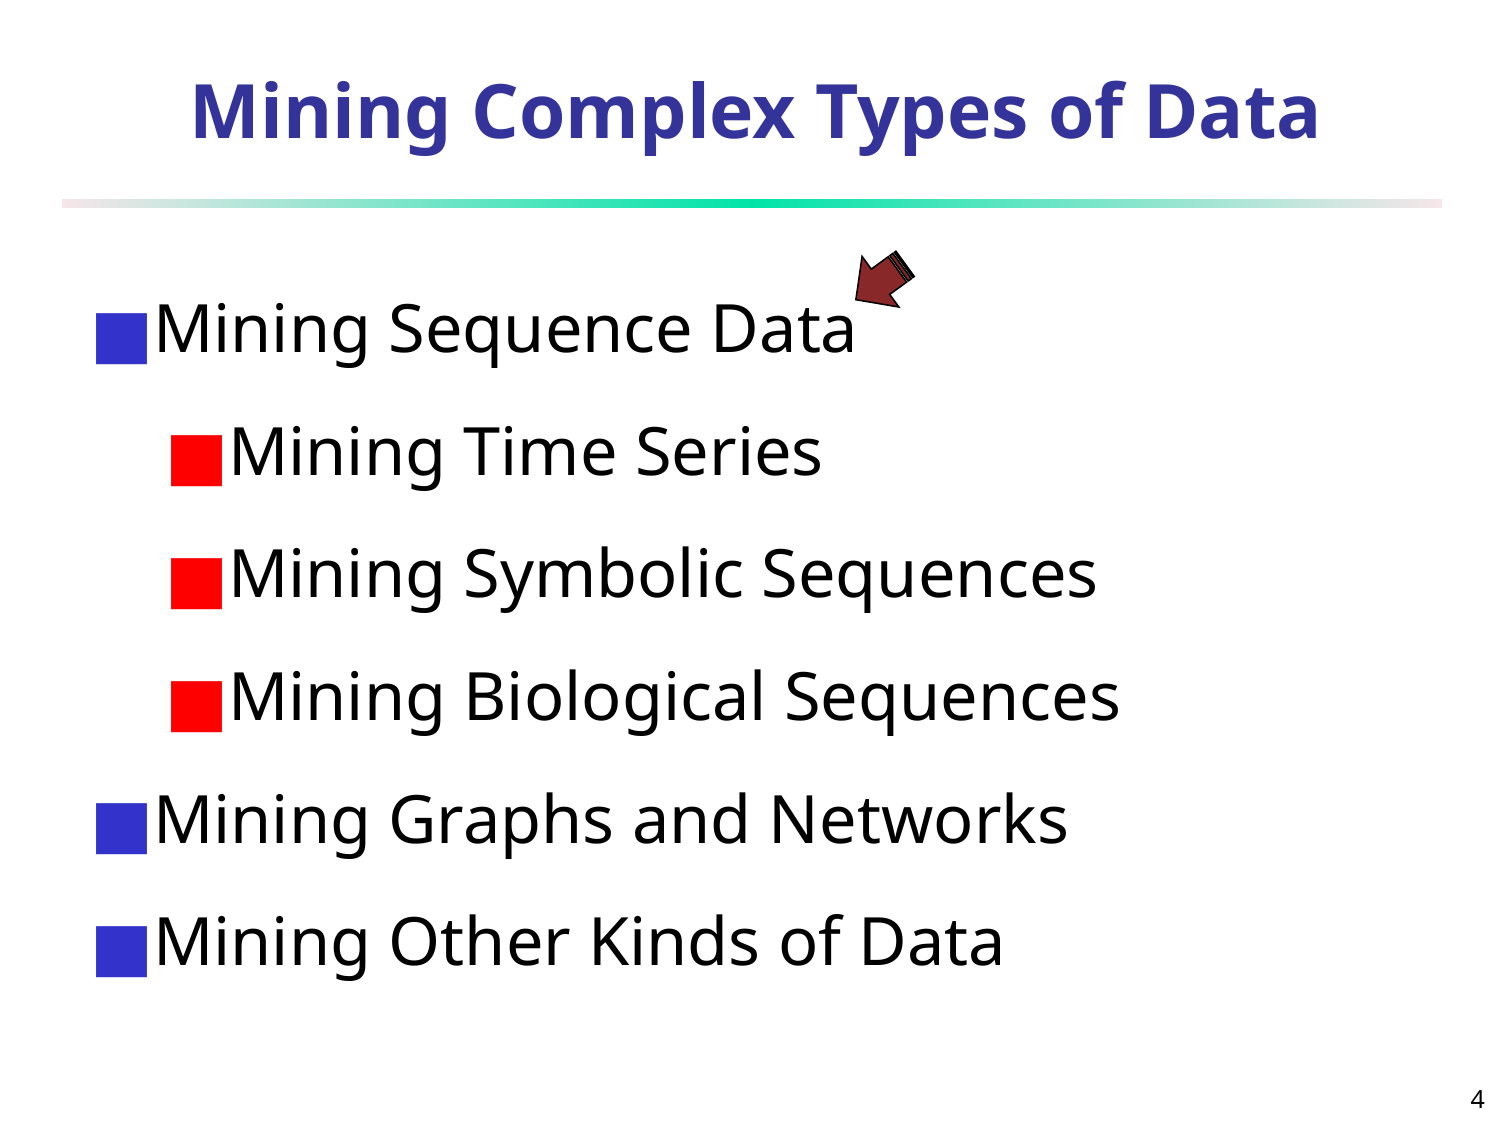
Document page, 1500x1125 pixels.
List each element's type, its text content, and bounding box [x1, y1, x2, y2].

text_box [855, 251, 915, 308]
list Mining Sequence Data Mining Time Series Mining Symbolic Sequences Mining Biological Sequences Mining Graphs and Networks Mining Other Kinds of Data [75, 262, 1438, 1000]
title Mining Complex Types of Data [50, 24, 1463, 175]
text_box ‹#› [1187, 1062, 1500, 1125]
